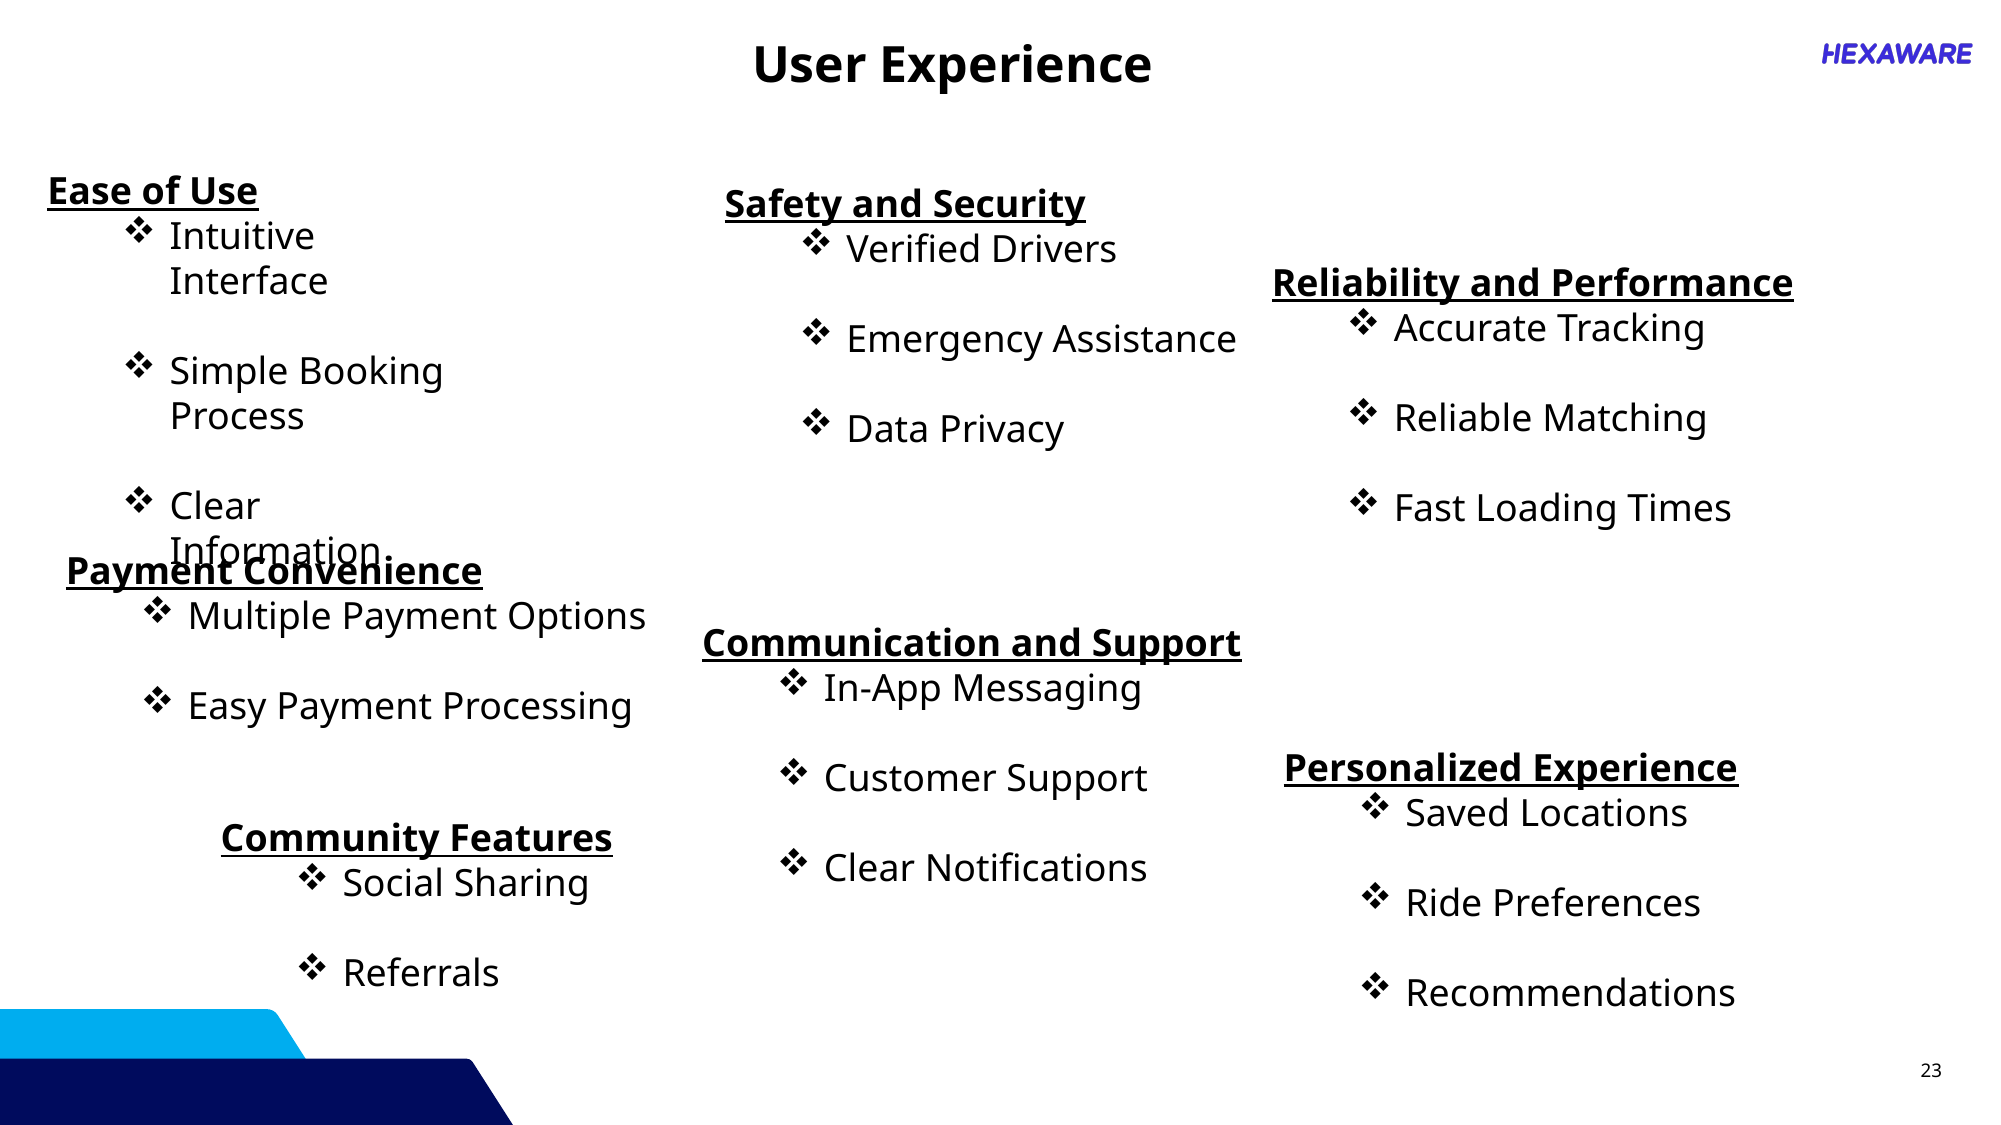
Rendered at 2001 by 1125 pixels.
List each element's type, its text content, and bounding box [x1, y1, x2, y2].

list User Experience [282, 33, 1624, 95]
text_box Payment Convenience Multiple Payment Options Easy Payment Processing [51, 539, 688, 735]
text_box Personalized Experience Saved Locations Ride Preferences Recommendations [1268, 736, 1983, 1022]
text_box Communication and Support In-App Messaging Customer Support Clear Notifications [687, 611, 1371, 897]
text_box Reliability and Performance Accurate Tracking Reliable Matching Fast Loading Times [1257, 251, 1994, 537]
picture [1822, 43, 1973, 64]
text_box Safety and Security Verified Drivers Emergency Assistance Data Privacy [709, 172, 1269, 457]
text_box Community Features Social Sharing Referrals [205, 806, 842, 1002]
text_box Ease of Use Intuitive Interface Simple Booking Process Clear Information [32, 160, 495, 580]
